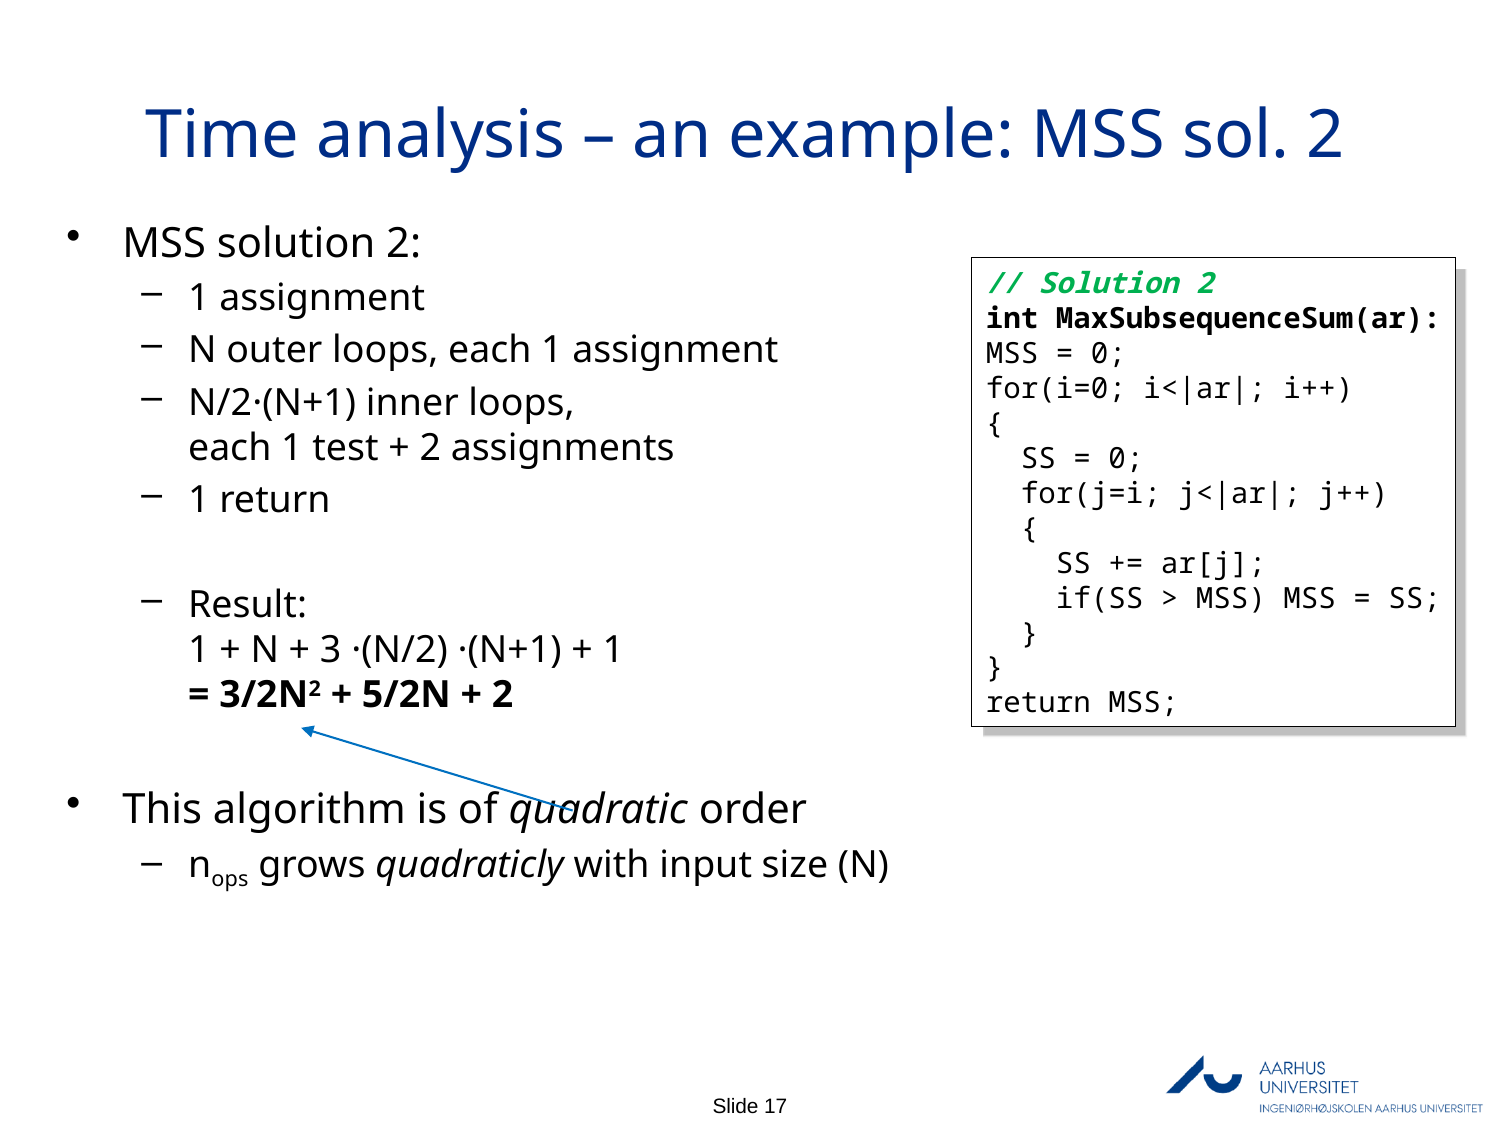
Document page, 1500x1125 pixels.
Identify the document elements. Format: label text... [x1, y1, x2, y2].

picture [1163, 1053, 1488, 1117]
text_box MSS solution 2: 1 assignment N outer loops, each 1 assignment N/2·(N+1) inner loops, each 1 test + 2 assignments 1 return Result: 1 + N + 3 ·(N/2) ·(N+1) + 1 = 3/2N2 + 5/2N + 2 This algorithm is of quadratic order nops grows quadraticly with input size (N) [51, 208, 1441, 315]
text_box // Solution 2 int MaxSubsequenceSum(ar): MSS = 0; for(i=0; i<|ar|; i++) { SS = 0; for(j=i; j<|ar|; j++) { SS += ar[j]; if(SS > MSS) MSS = SS; } } return MSS; [971, 256, 1456, 727]
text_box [300, 727, 573, 811]
title Time analysis – an example: MSS sol. 2 [51, 37, 1441, 208]
